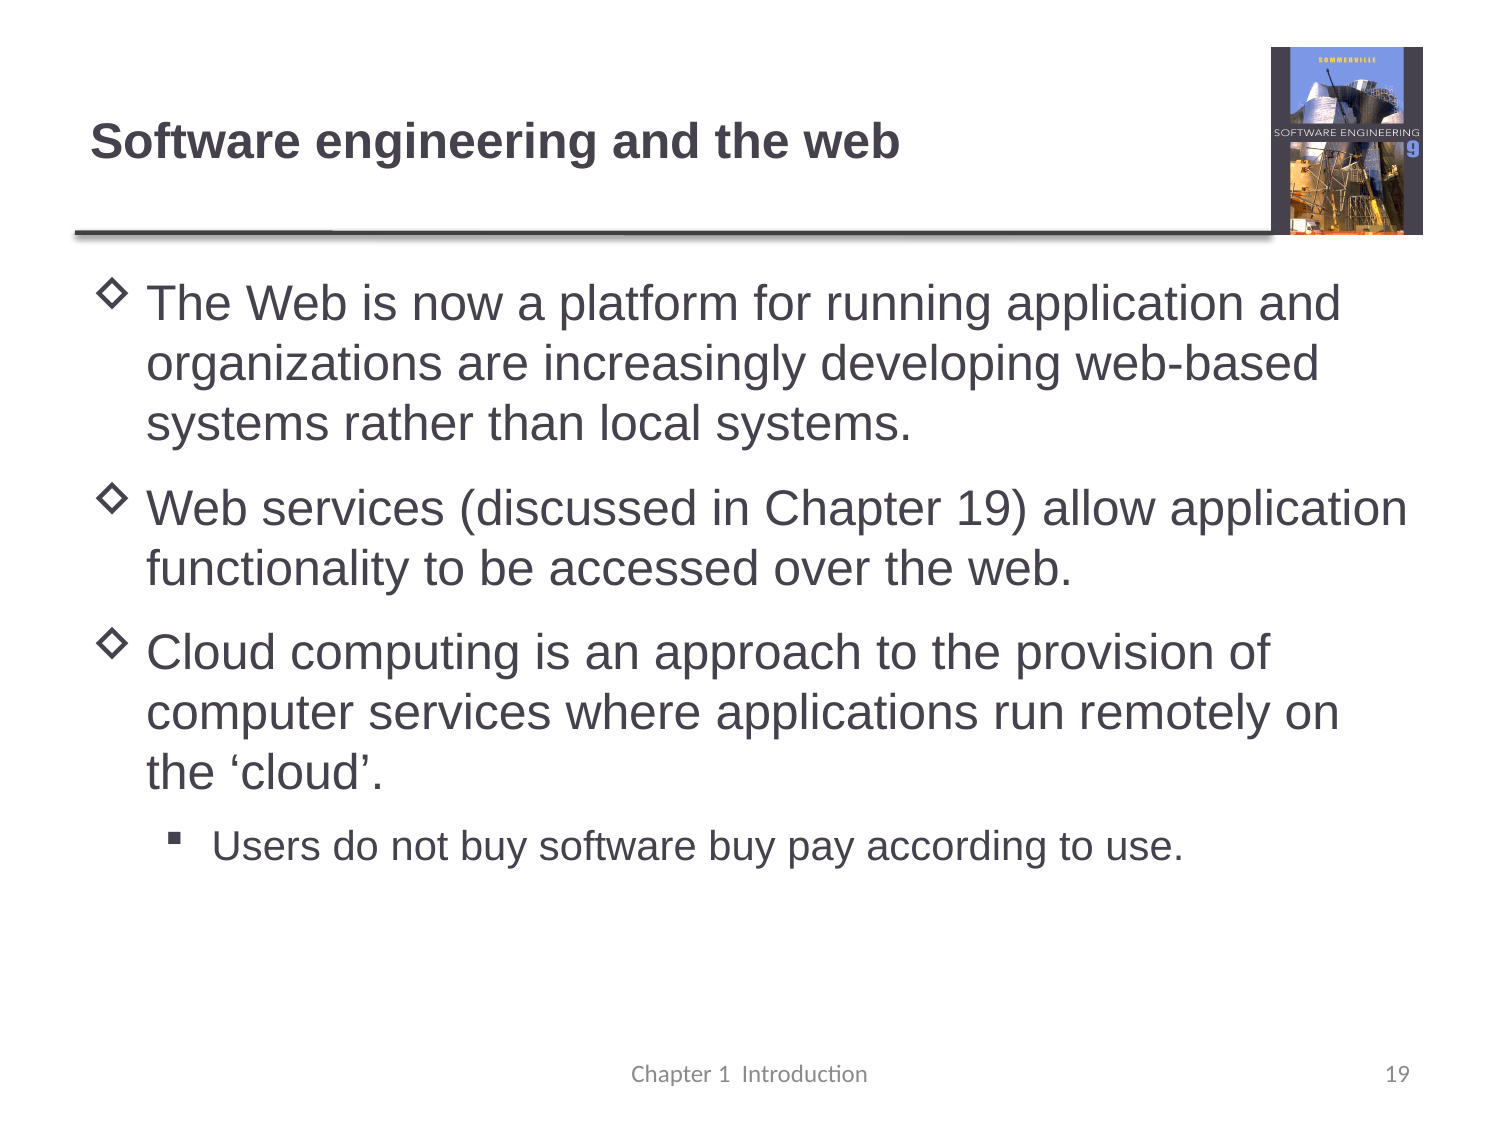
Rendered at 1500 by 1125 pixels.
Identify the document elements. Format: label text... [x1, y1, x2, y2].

slide_number 19 [1074, 1042, 1425, 1103]
footer Chapter 1 Introduction [512, 1042, 988, 1103]
title Software engineering and the web [74, 44, 1272, 233]
list The Web is now a platform for running application and organizations are increasingly developing web-based systems rather than local systems. Web services (discussed in Chapter 19) allow application functionality to be accessed over the web. Cloud computing is an approach to the provision of computer services where applications run remotely on the ‘cloud’. Users do not buy software buy pay according to use. [75, 262, 1425, 1005]
picture [1272, 47, 1423, 235]
